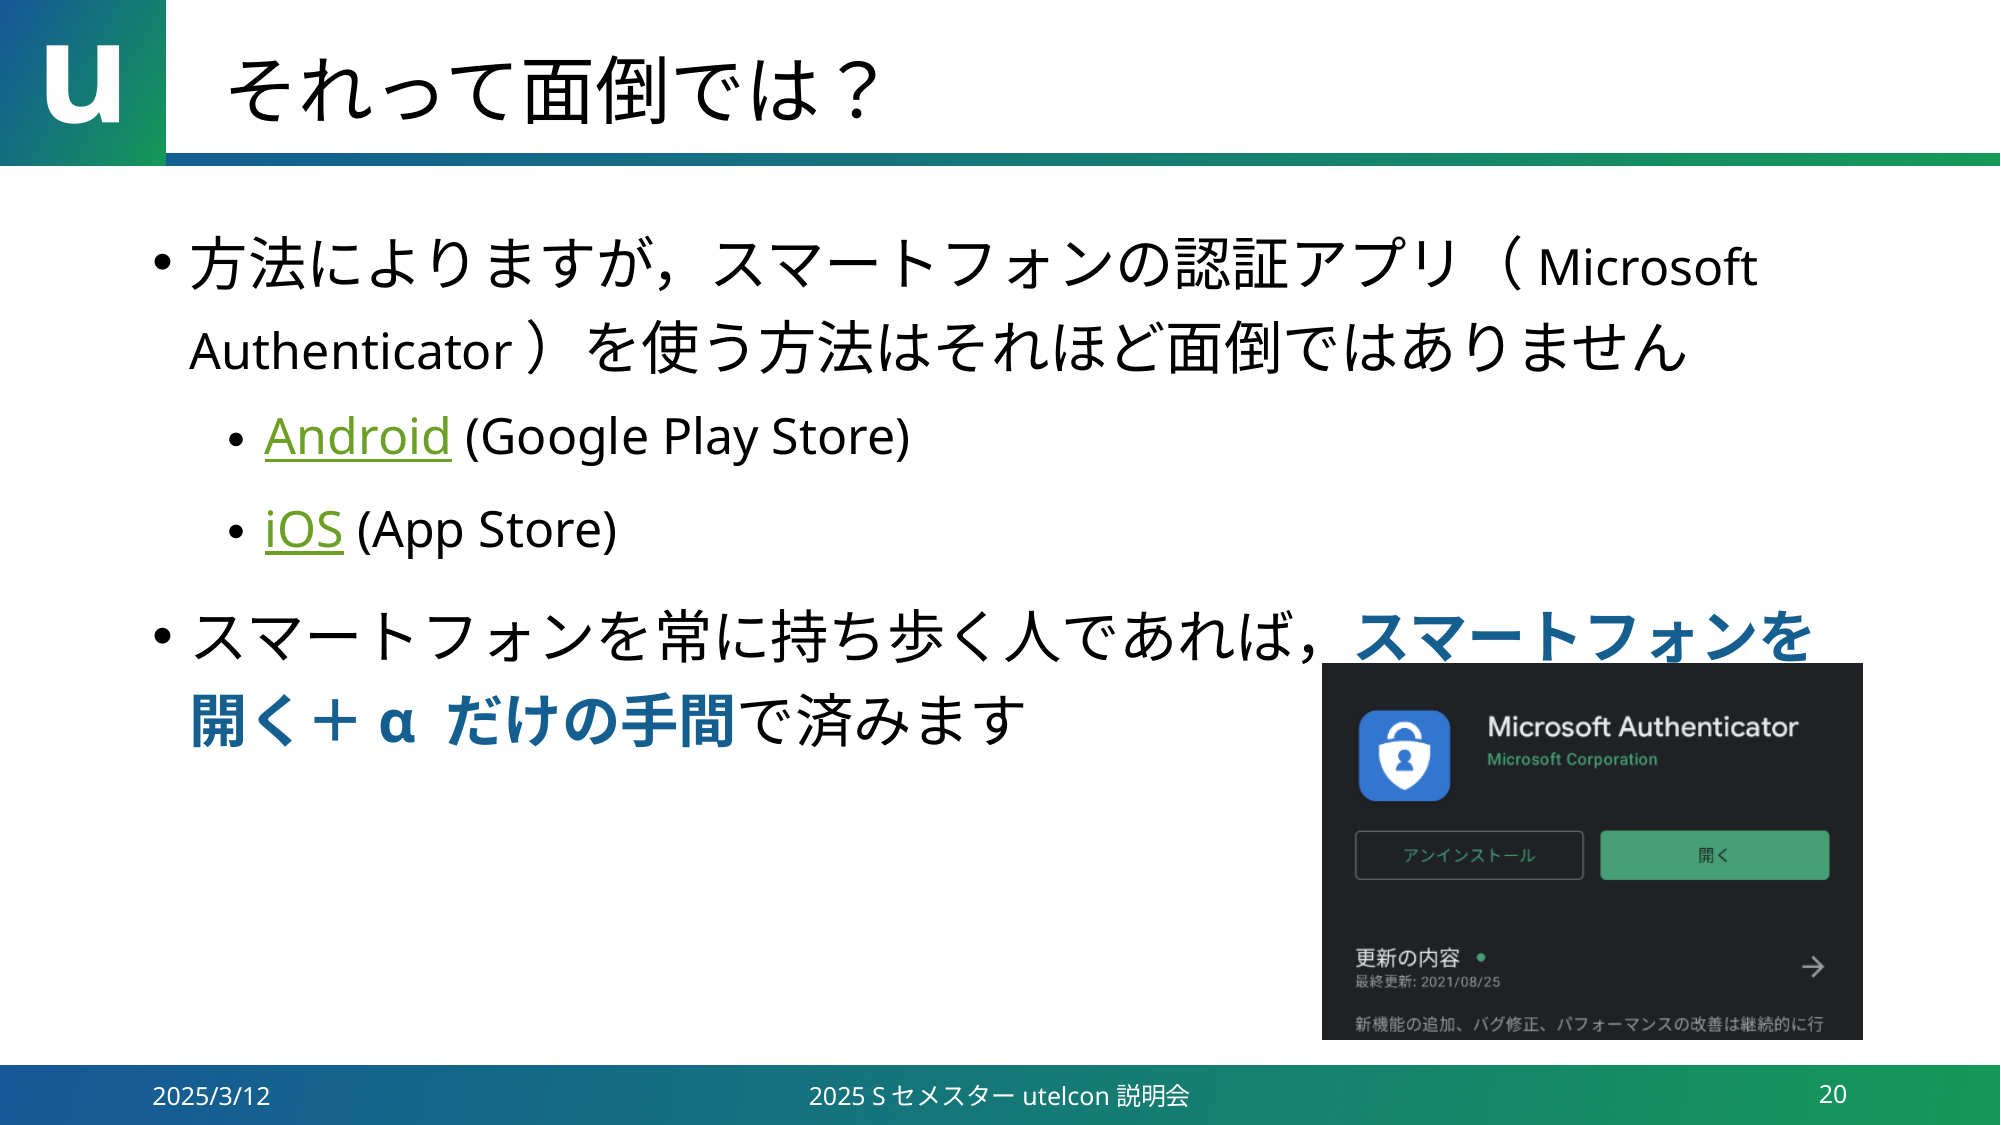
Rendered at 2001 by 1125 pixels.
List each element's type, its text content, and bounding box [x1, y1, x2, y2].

picture [0, 1065, 2000, 1125]
list 方法によりますが，スマートフォンの認証アプリ（Microsoft Authenticator）を使う方法はそれほど面倒ではありません Android (Google Play Store) iOS (App Store) スマートフォンを常に持ち歩く人であれば，スマートフォンを開く＋α だけの手間で済みます [137, 205, 1863, 1055]
picture [0, 0, 2000, 166]
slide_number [137, 1074, 588, 1117]
footer 2025 Sセメスターutelcon説明会 [662, 1074, 1338, 1117]
slide_number 20 [1412, 1074, 1863, 1117]
picture [1322, 663, 1863, 1041]
title それって面倒では？ [208, 35, 1863, 154]
